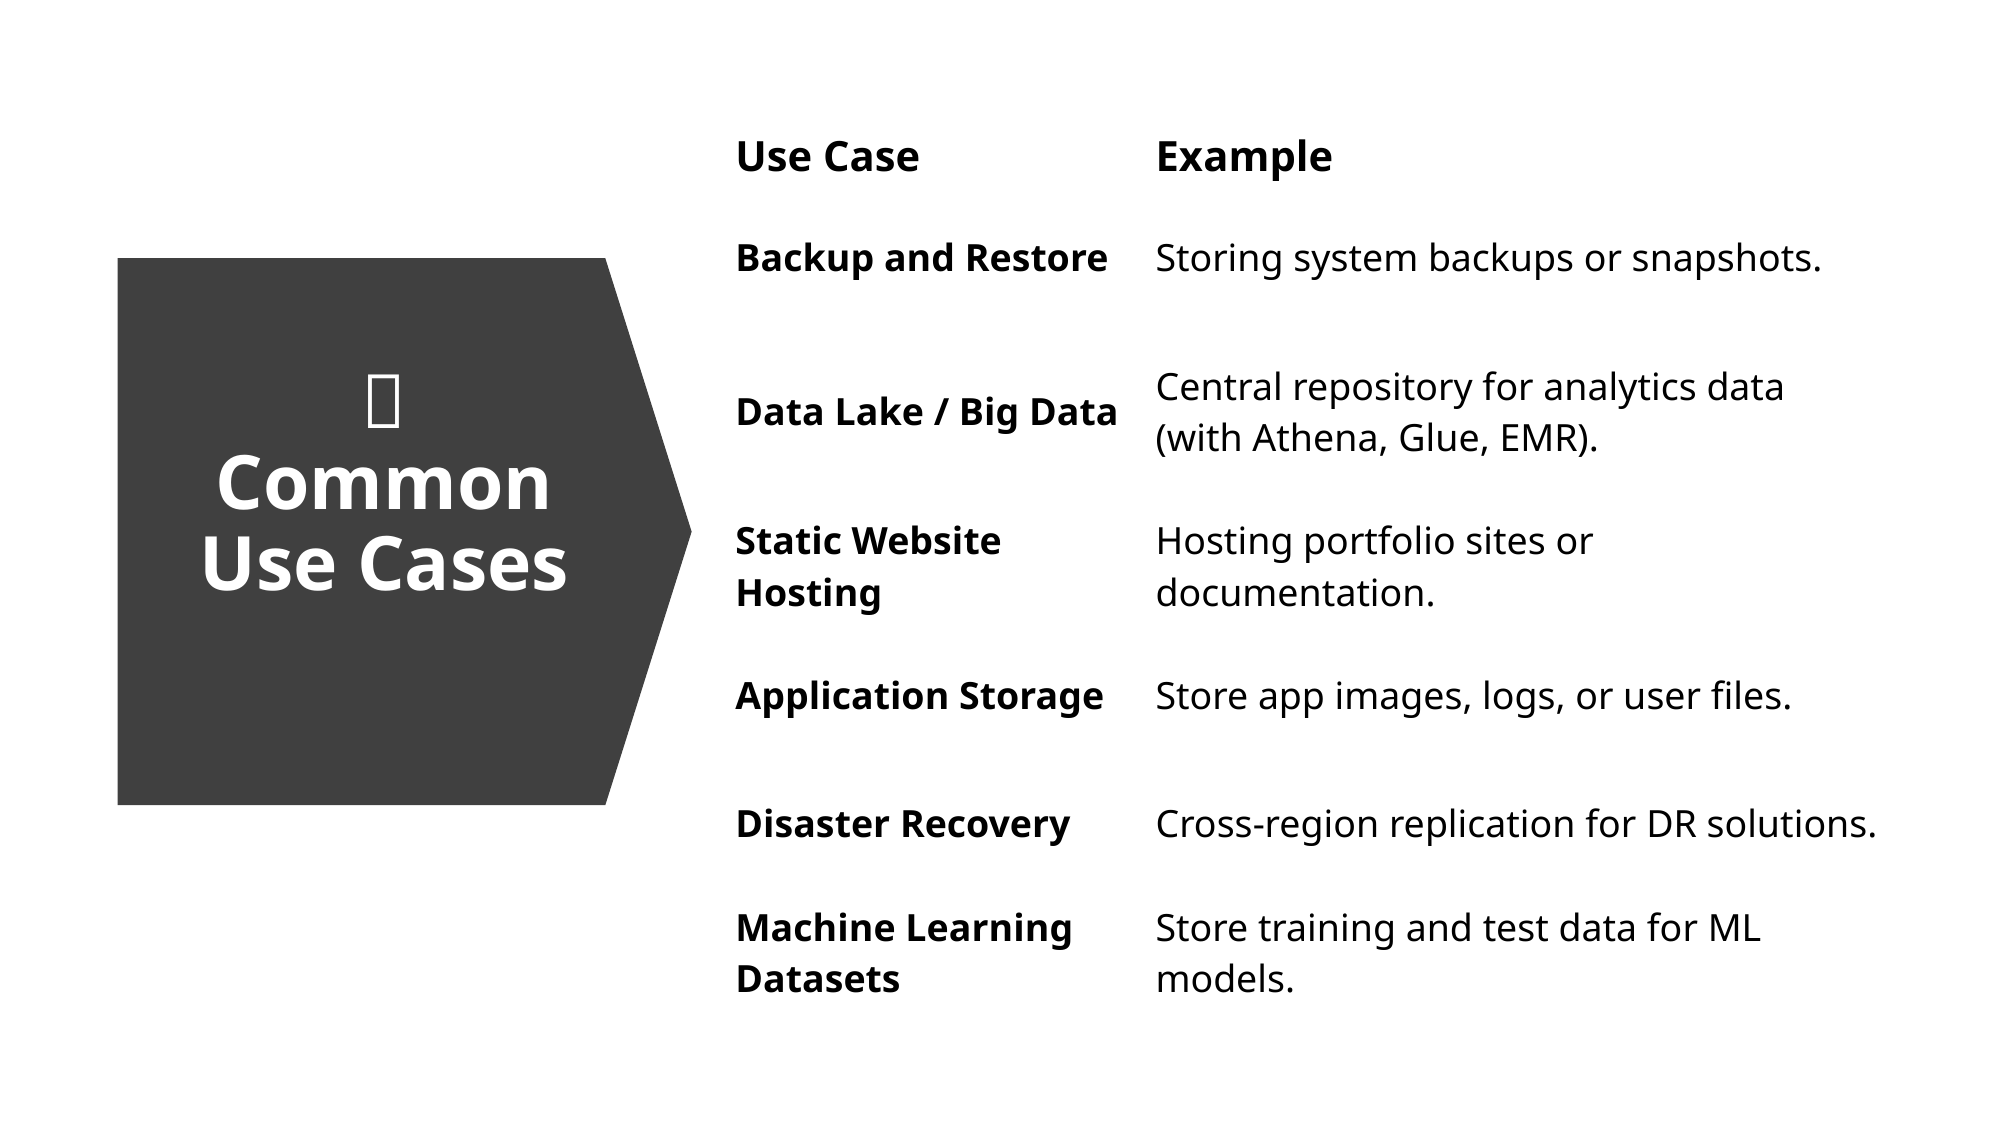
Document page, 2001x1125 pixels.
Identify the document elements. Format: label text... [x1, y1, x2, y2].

table_cell Backup and Restore [718, 192, 1139, 321]
table_cell Hosting portfolio sites or documentation. [1139, 502, 1896, 630]
table_cell Static Website Hosting [718, 502, 1139, 630]
table_cell Data Lake / Big Data [718, 321, 1139, 502]
table_cell Application Storage [718, 630, 1139, 759]
text_box 🧩 Common Use Cases [168, 322, 601, 741]
table_header Example [1139, 118, 1896, 192]
table_cell Storing system backups or snapshots. [1139, 192, 1896, 321]
table_cell Machine Learning Datasets [718, 888, 1139, 1016]
table_cell Cross-region replication for DR solutions. [1139, 759, 1896, 888]
table_cell Store training and test data for ML models. [1139, 888, 1896, 1016]
text_box [116, 256, 694, 807]
table_cell Disaster Recovery [718, 759, 1139, 888]
table_header Use Case [718, 118, 1139, 192]
table_cell Central repository for analytics data (with Athena, Glue, EMR). [1139, 321, 1896, 502]
table_cell Store app images, logs, or user files. [1139, 630, 1896, 759]
